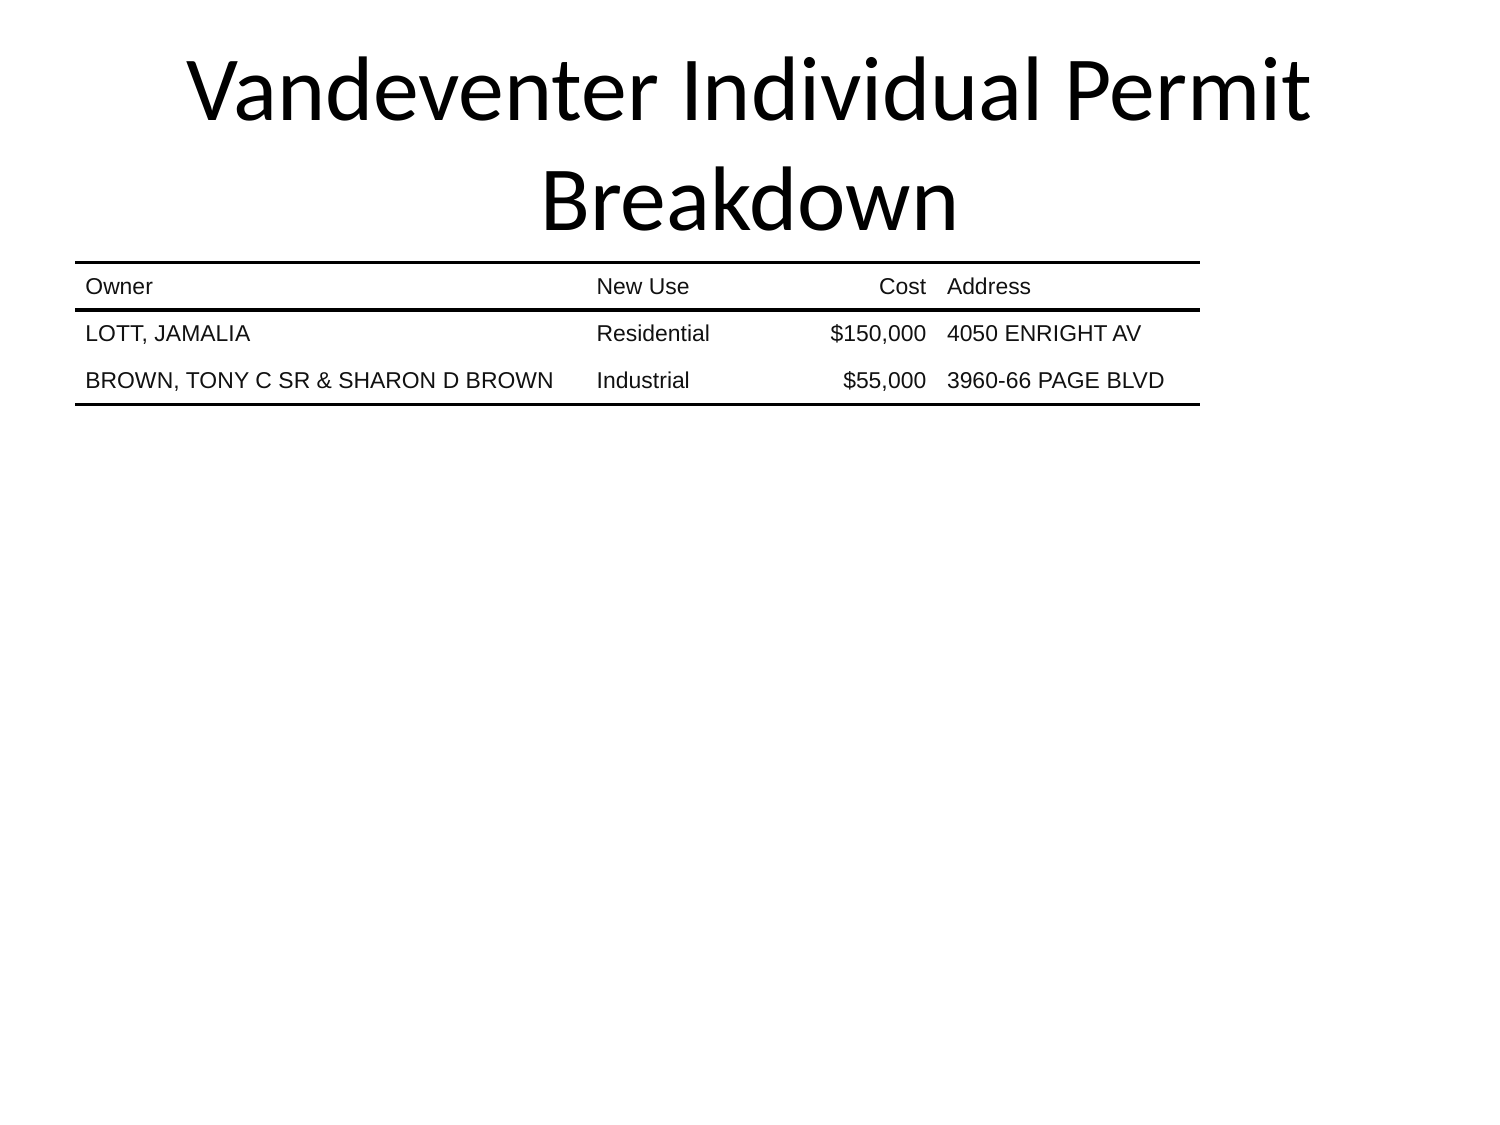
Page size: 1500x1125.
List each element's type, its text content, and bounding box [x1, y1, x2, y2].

table_cell $150,000 [742, 312, 937, 357]
table_cell LOTT, JAMALIA [75, 312, 586, 357]
table_cell 4050 ENRIGHT AV [937, 312, 1200, 357]
table_cell BROWN, TONY C SR & SHARON D BROWN [75, 357, 586, 403]
table_cell Residential [586, 312, 742, 357]
title Vandeventer Individual Permit Breakdown [75, 45, 1425, 233]
table_header New Use [586, 264, 742, 308]
table_cell 3960-66 PAGE BLVD [937, 357, 1200, 403]
table_header Owner [75, 264, 586, 308]
table_header Address [937, 264, 1200, 308]
table_cell Industrial [586, 357, 742, 403]
table_header Cost [742, 264, 937, 308]
table_cell $55,000 [742, 357, 937, 403]
